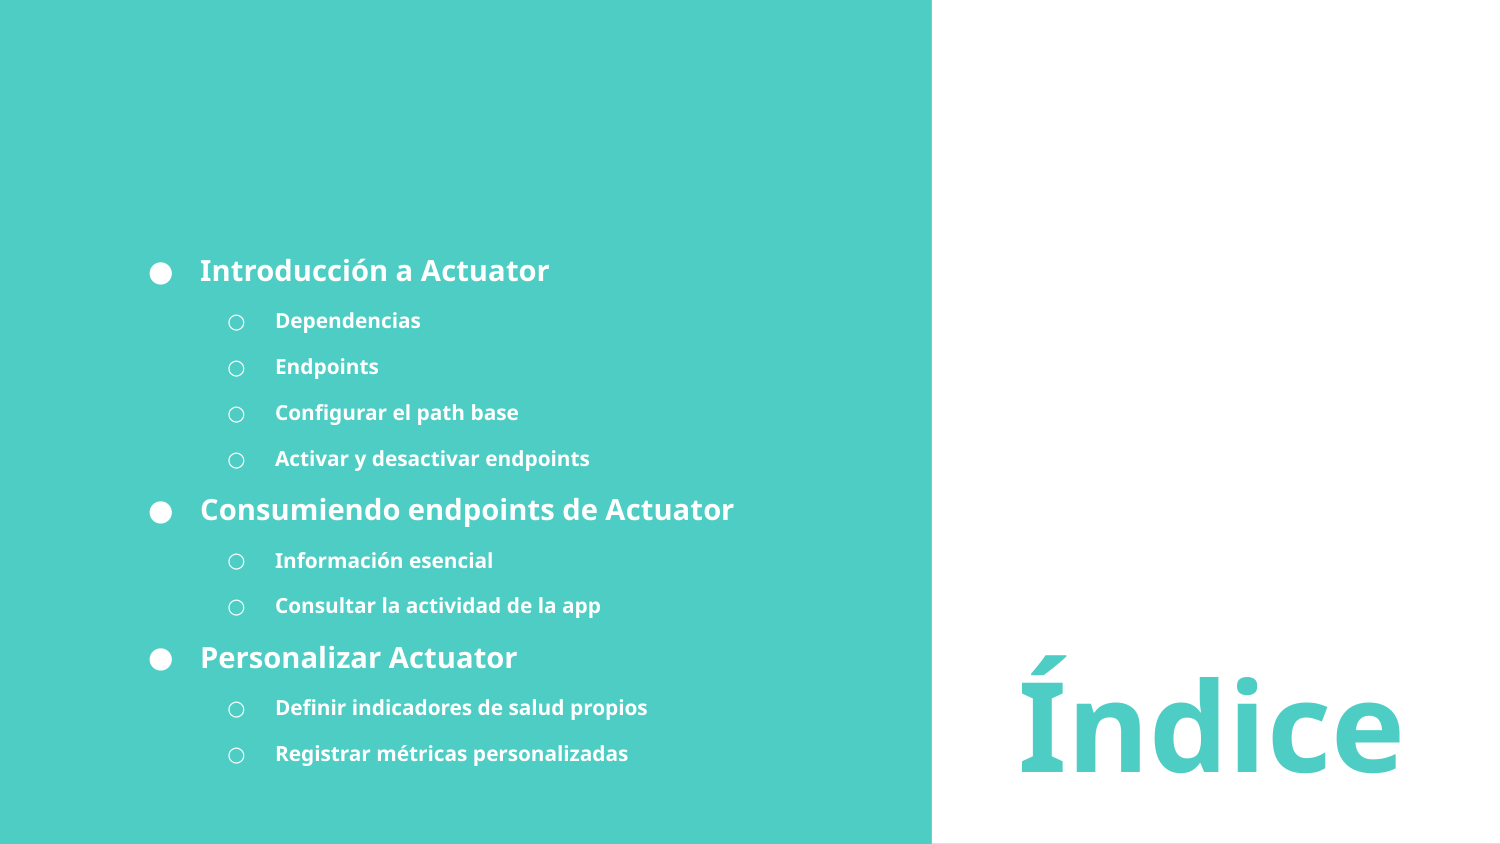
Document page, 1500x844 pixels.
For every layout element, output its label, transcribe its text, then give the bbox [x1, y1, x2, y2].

title Índice [681, 577, 1421, 813]
subtitle Introducción a Actuator Dependencias Endpoints Configurar el path base Activar y desactivar endpoints Consumiendo endpoints de Actuator Información esencial Consultar la actividad de la app Personalizar Actuator Definir indicadores de salud propios Registrar métricas personalizadas [110, 90, 819, 781]
